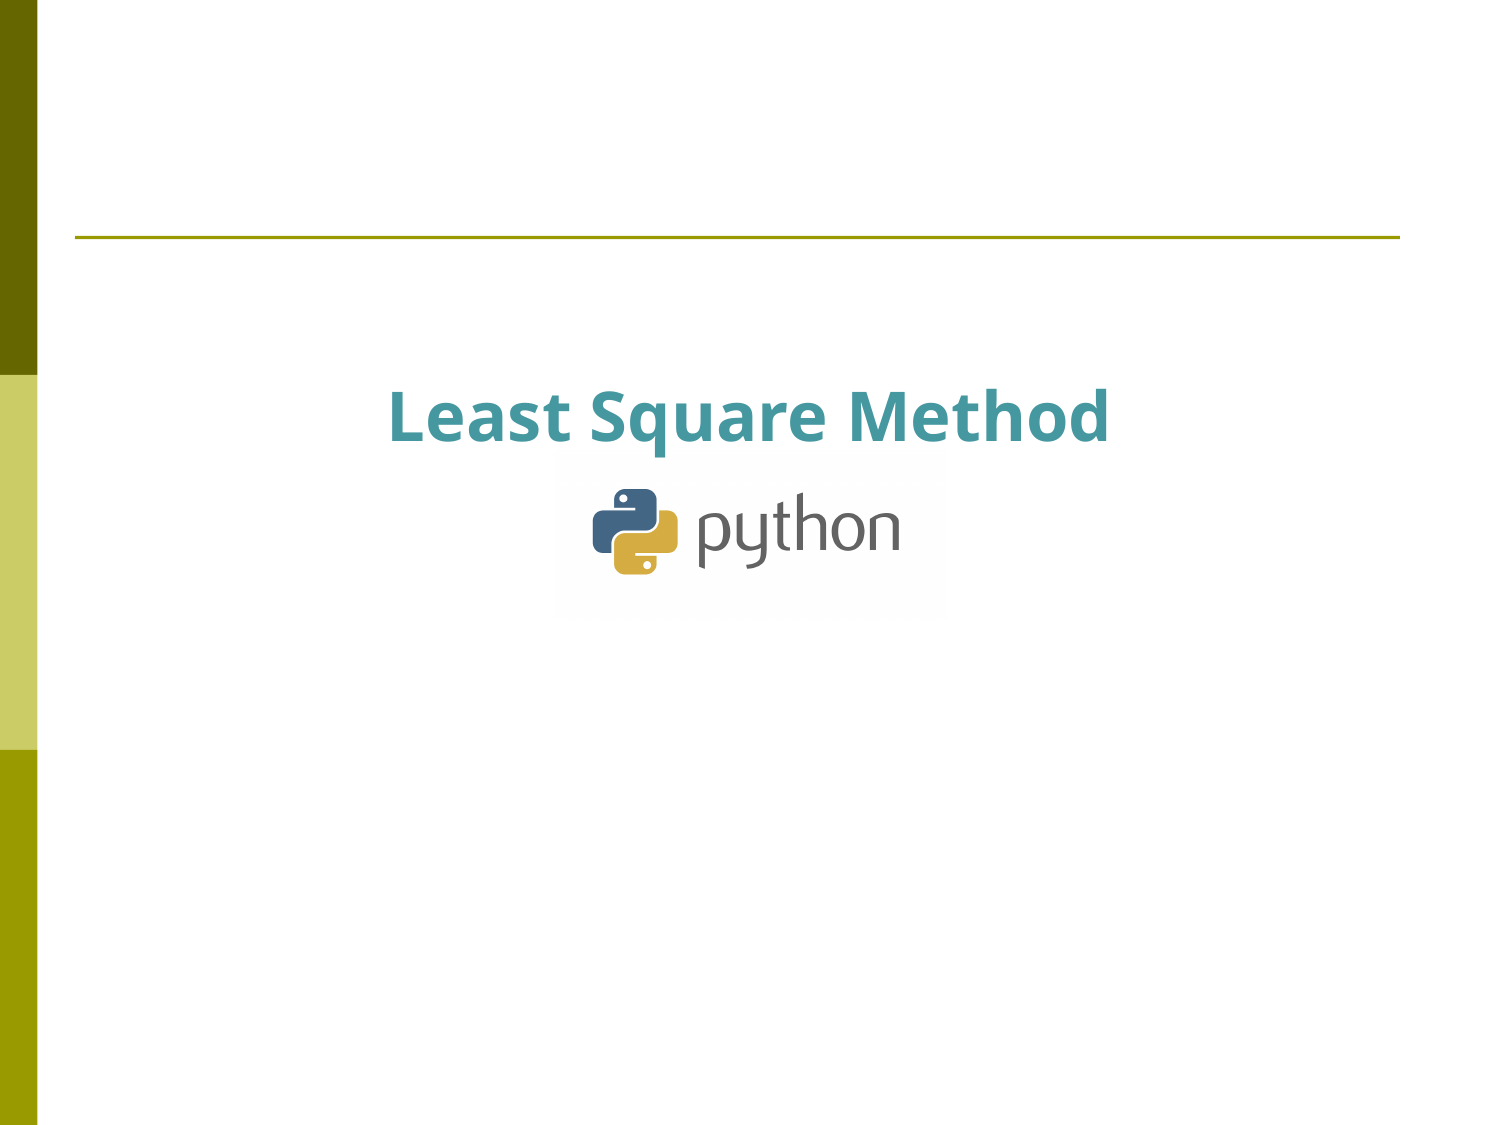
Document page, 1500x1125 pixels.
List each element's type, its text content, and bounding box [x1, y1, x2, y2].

text_box Least Square Method [311, 365, 1189, 463]
picture [552, 449, 948, 621]
